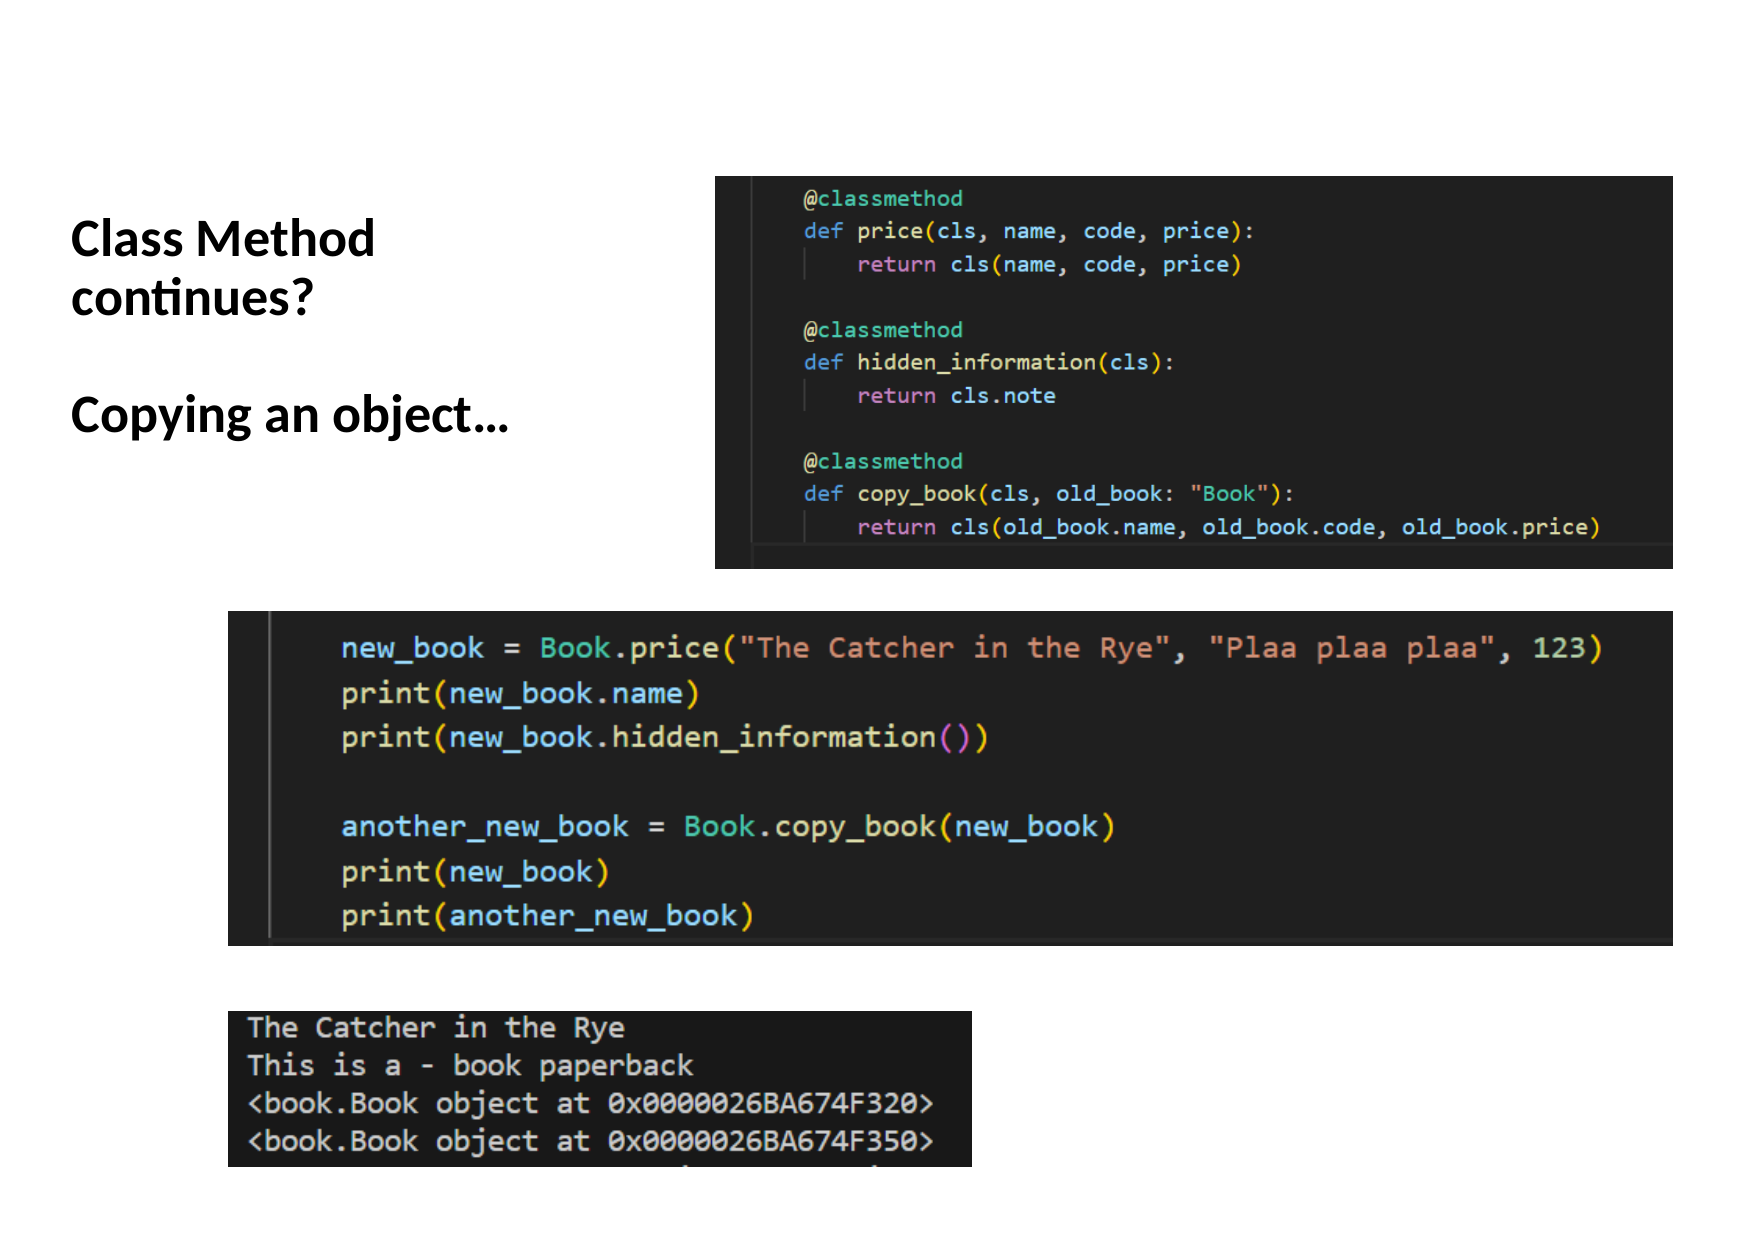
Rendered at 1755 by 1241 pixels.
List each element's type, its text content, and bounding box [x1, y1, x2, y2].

picture [227, 611, 1673, 947]
picture [715, 176, 1673, 569]
picture [227, 1011, 973, 1167]
title Class Method continues? Copying an object… [56, 176, 636, 452]
